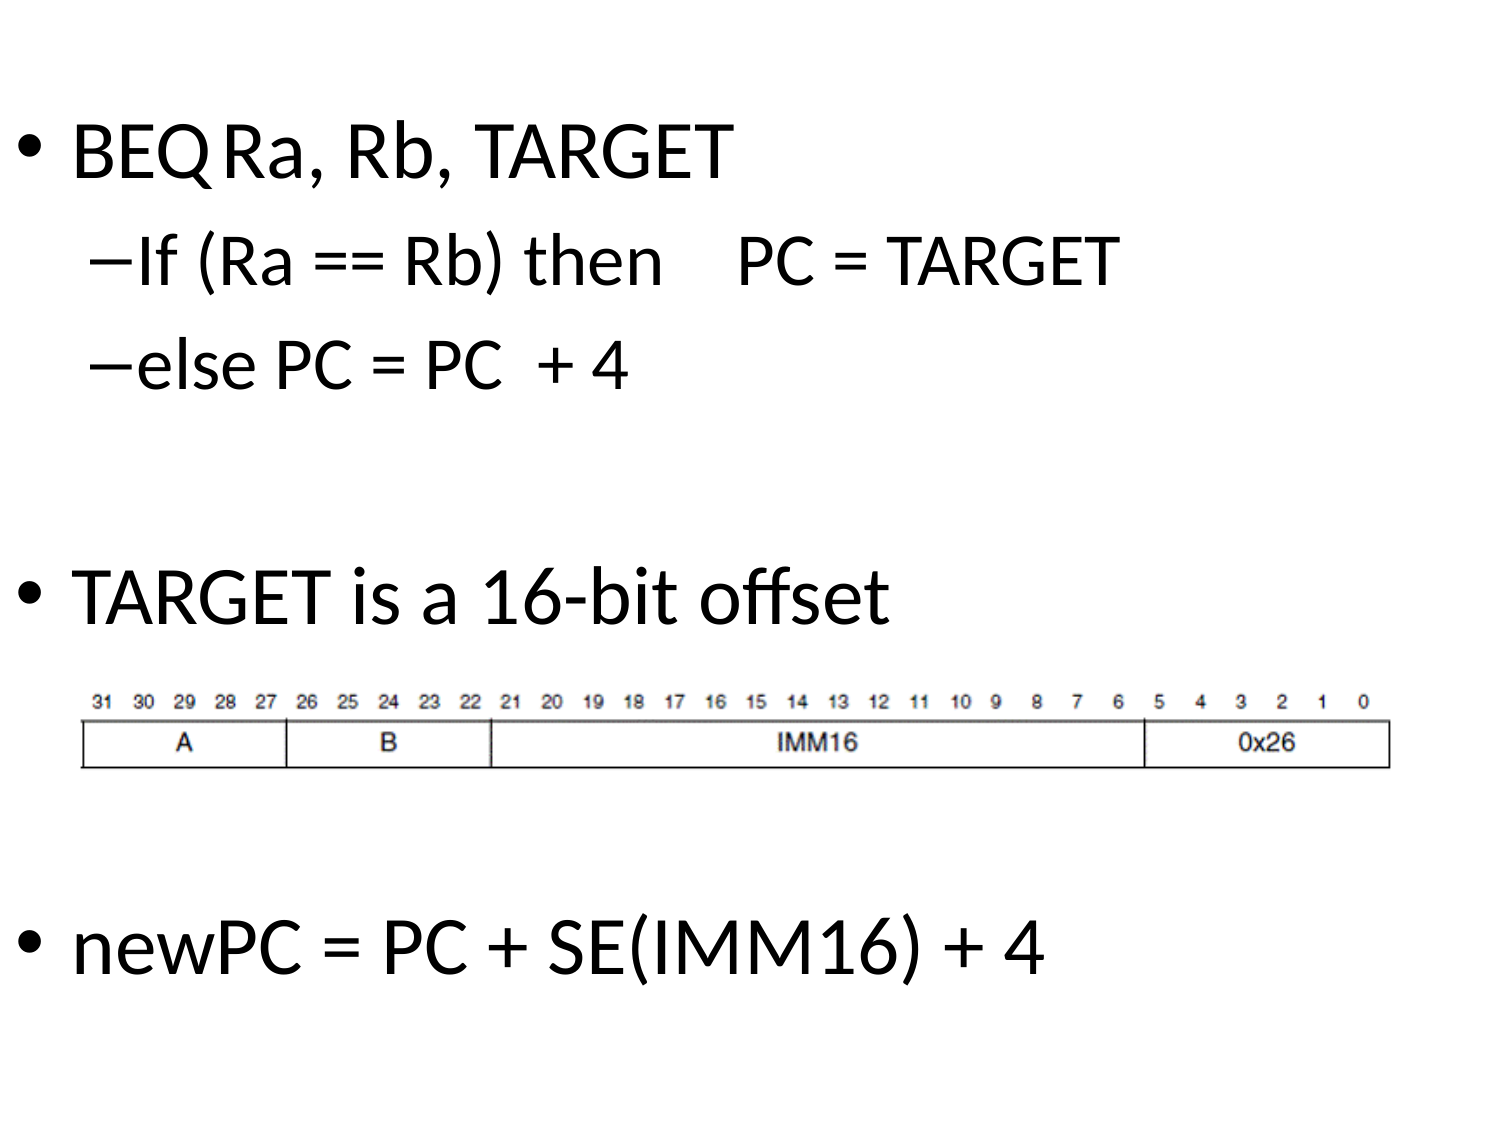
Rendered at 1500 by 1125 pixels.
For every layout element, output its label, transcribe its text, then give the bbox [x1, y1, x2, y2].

list BEQ Ra, Rb, TARGET If (Ra == Rb) then PC = TARGET else PC = PC + 4 TARGET is a 16-bit offset newPC = PC + SE(IMM16) + 4 [0, 87, 1500, 1125]
picture [62, 662, 1409, 788]
